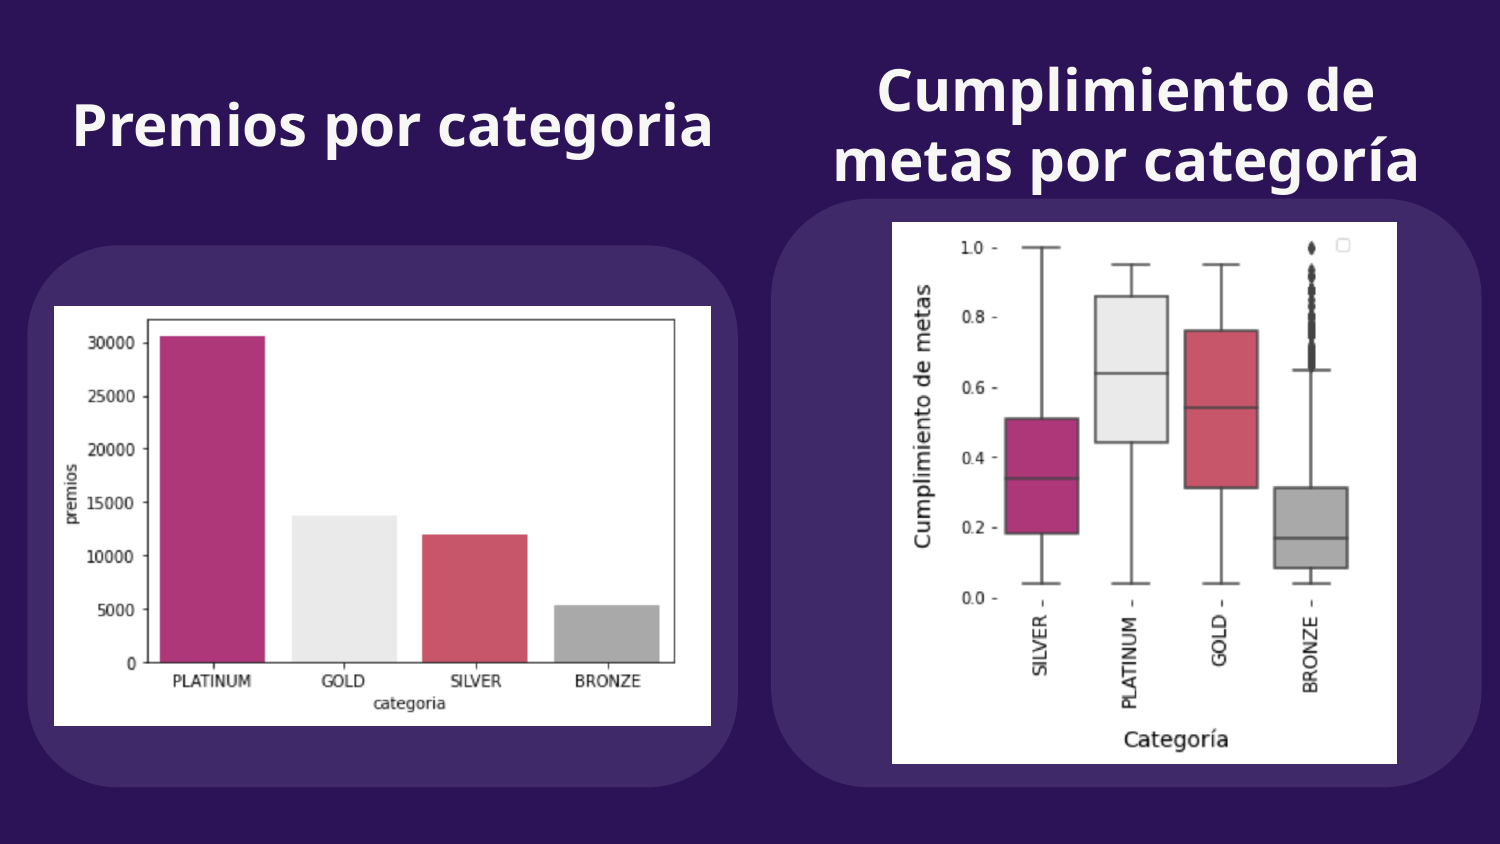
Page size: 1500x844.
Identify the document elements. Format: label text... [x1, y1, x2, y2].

text_box [27, 245, 738, 788]
picture [54, 306, 711, 726]
title Premios por categoria [52, 78, 734, 168]
picture [892, 221, 1397, 765]
text_box [771, 198, 1482, 788]
title Cumplimiento de metas por categoría [785, 78, 1467, 168]
